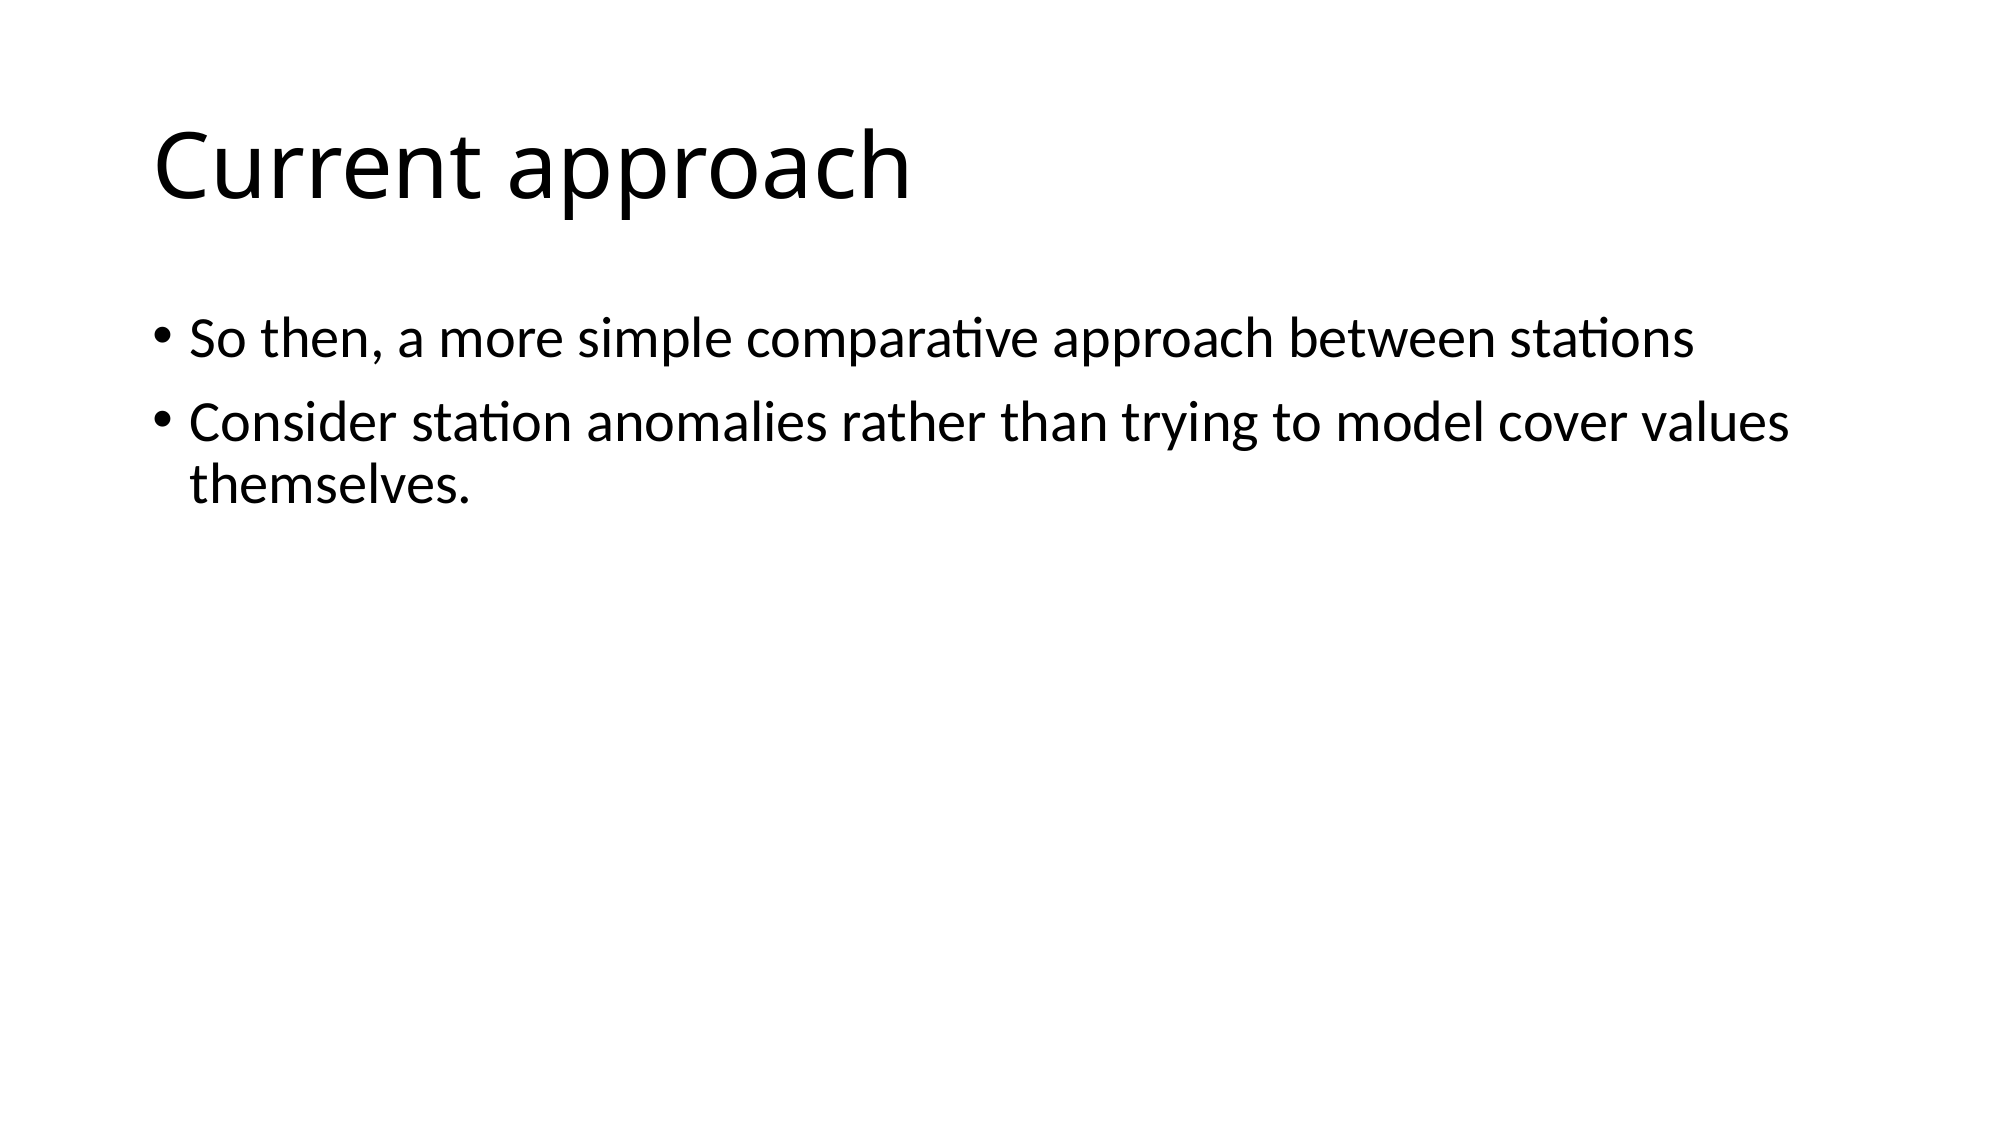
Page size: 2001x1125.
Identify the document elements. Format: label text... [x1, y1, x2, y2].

title Current approach [137, 59, 1863, 278]
list So then, a more simple comparative approach between stations Consider station anomalies rather than trying to model cover values themselves. [137, 299, 1863, 1014]
